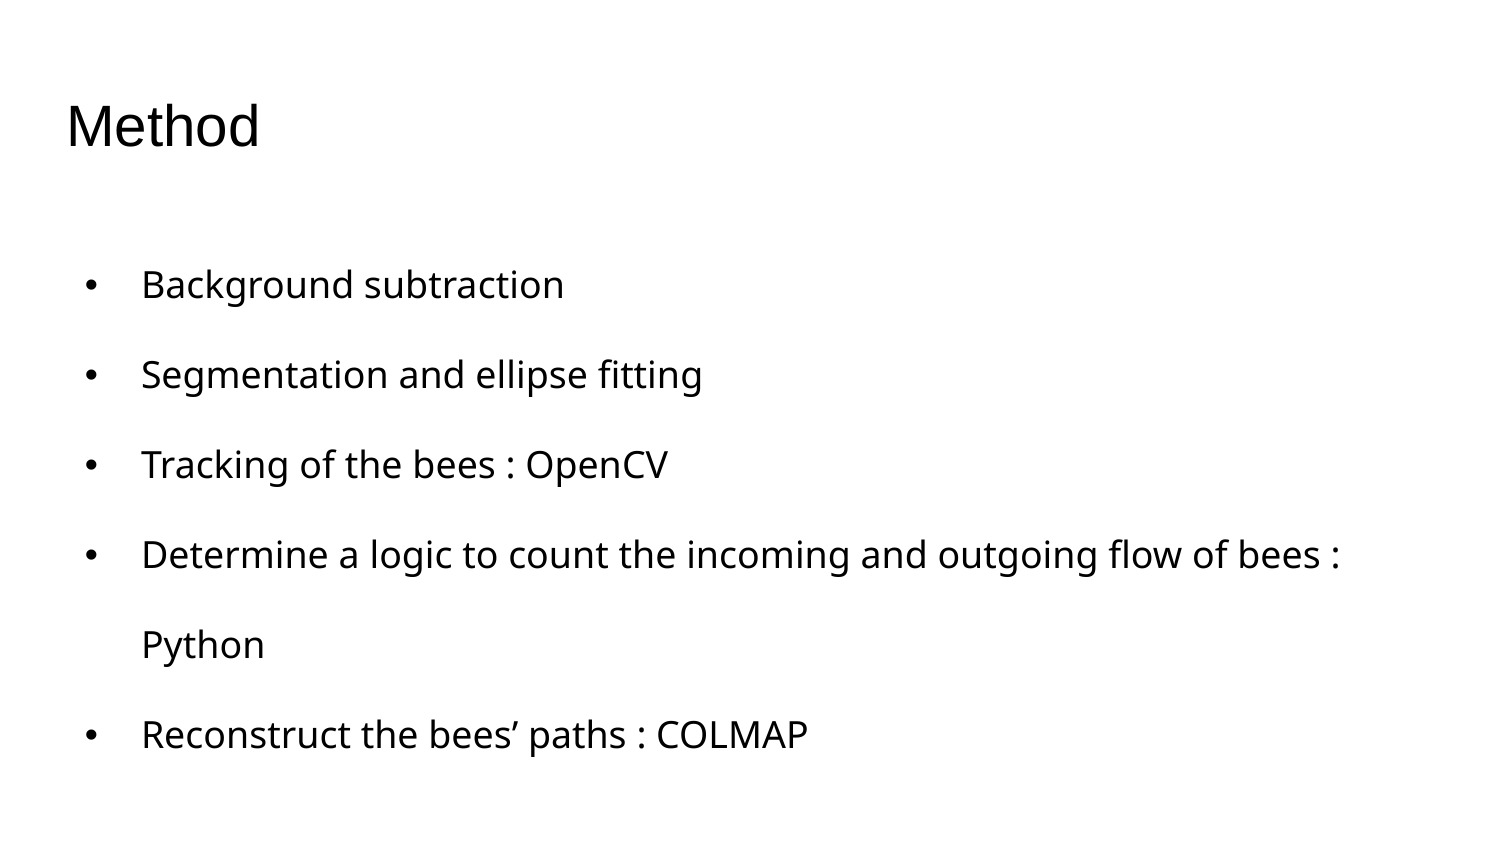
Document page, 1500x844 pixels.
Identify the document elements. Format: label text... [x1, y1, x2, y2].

title Method [51, 72, 1449, 167]
list Background subtraction Segmentation and ellipse fitting Tracking of the bees : OpenCV Determine a logic to count the incoming and outgoing flow of bees : Python Reconstruct the bees’ paths : COLMAP [51, 201, 1449, 762]
